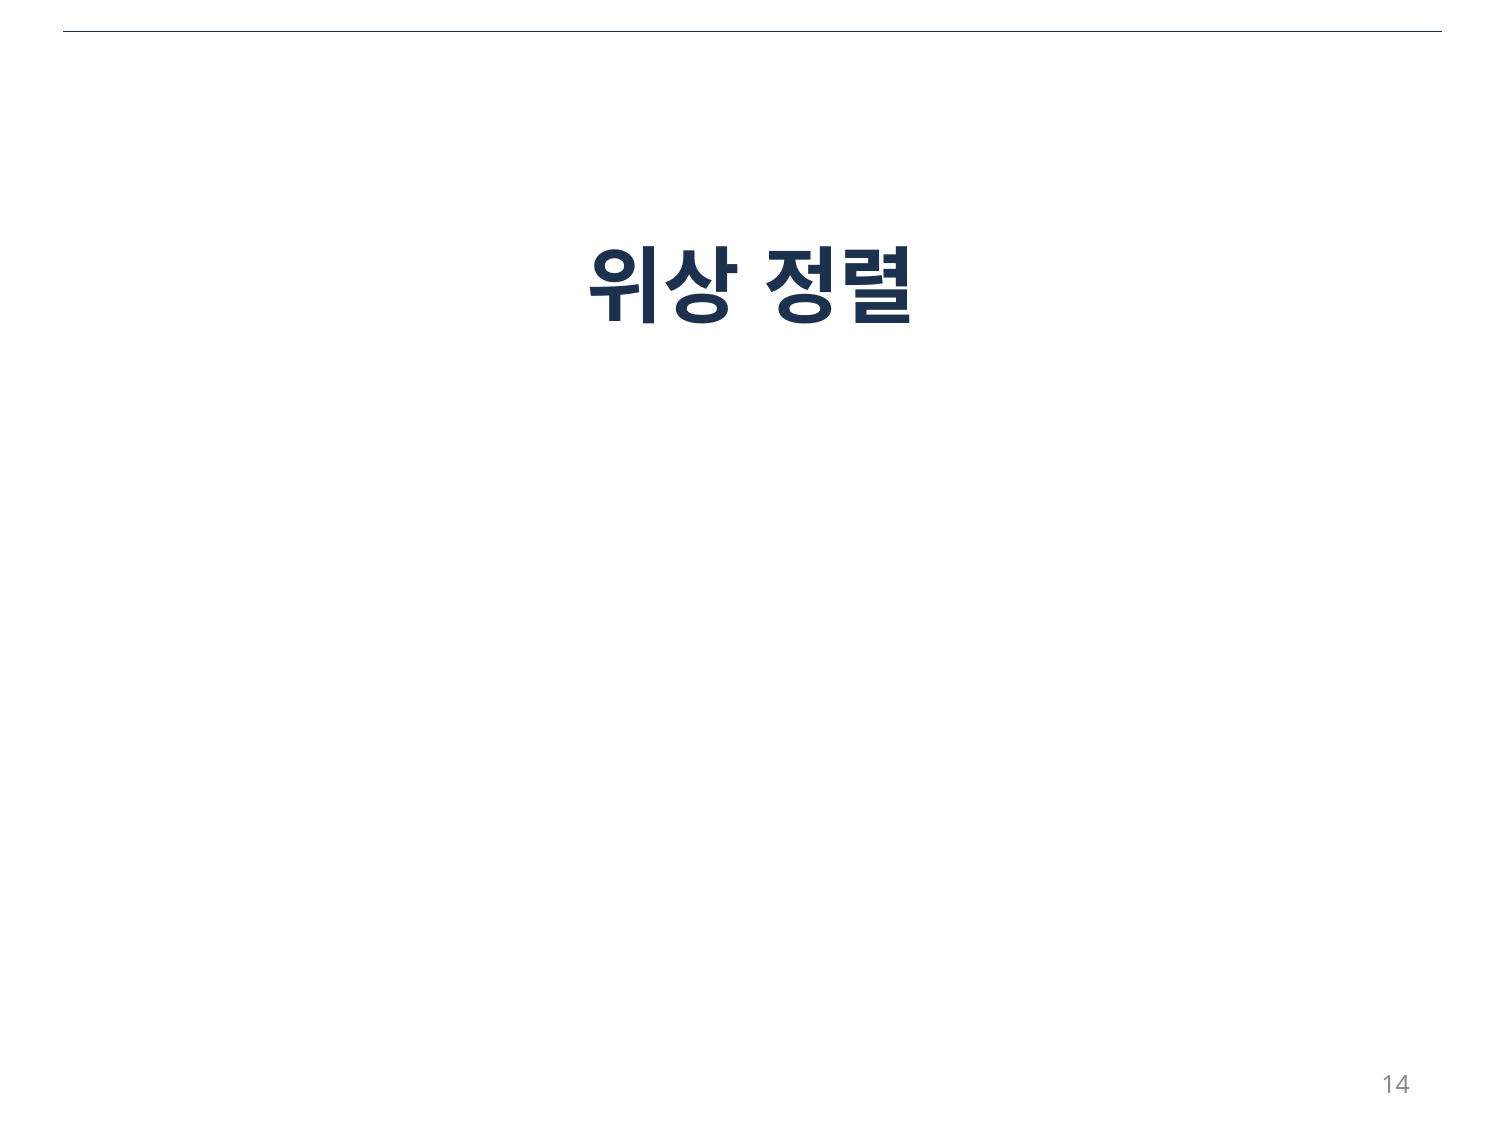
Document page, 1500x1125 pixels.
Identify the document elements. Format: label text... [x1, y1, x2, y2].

title 위상 정렬 [114, 108, 1390, 458]
slide_number 14 [1074, 1055, 1425, 1116]
